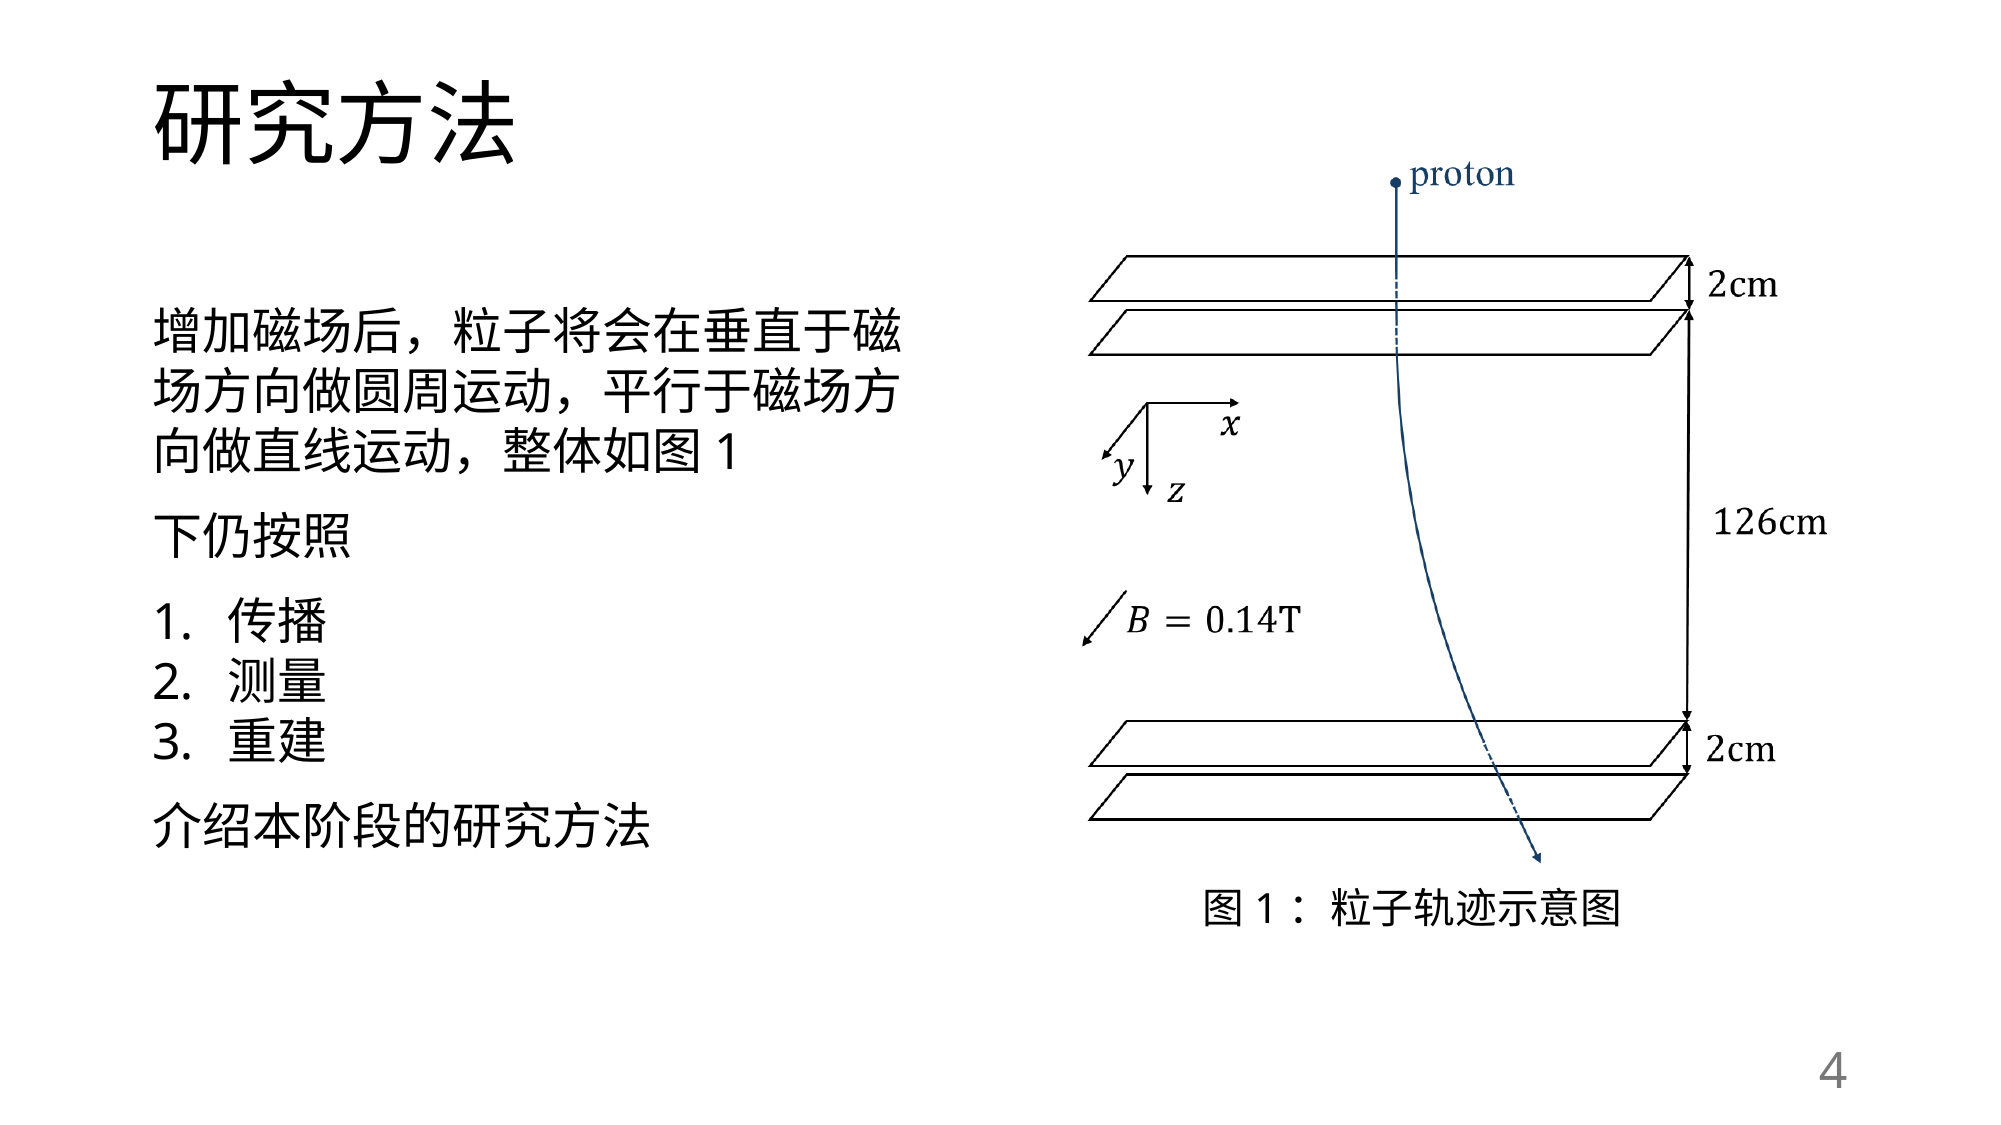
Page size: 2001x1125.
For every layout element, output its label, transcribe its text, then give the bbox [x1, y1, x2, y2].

title 研究方法 [137, 59, 1863, 197]
slide_number 4 [1412, 1042, 1863, 1103]
picture [1070, 134, 1842, 873]
text_box 增加磁场后，粒子将会在垂直于磁场方向做圆周运动，平行于磁场方向做直线运动，整体如图1 下仍按照 传播 测量 重建 介绍本阶段的研究方法 [137, 292, 957, 863]
text_box 图1：粒子轨迹示意图 [1142, 874, 1683, 940]
